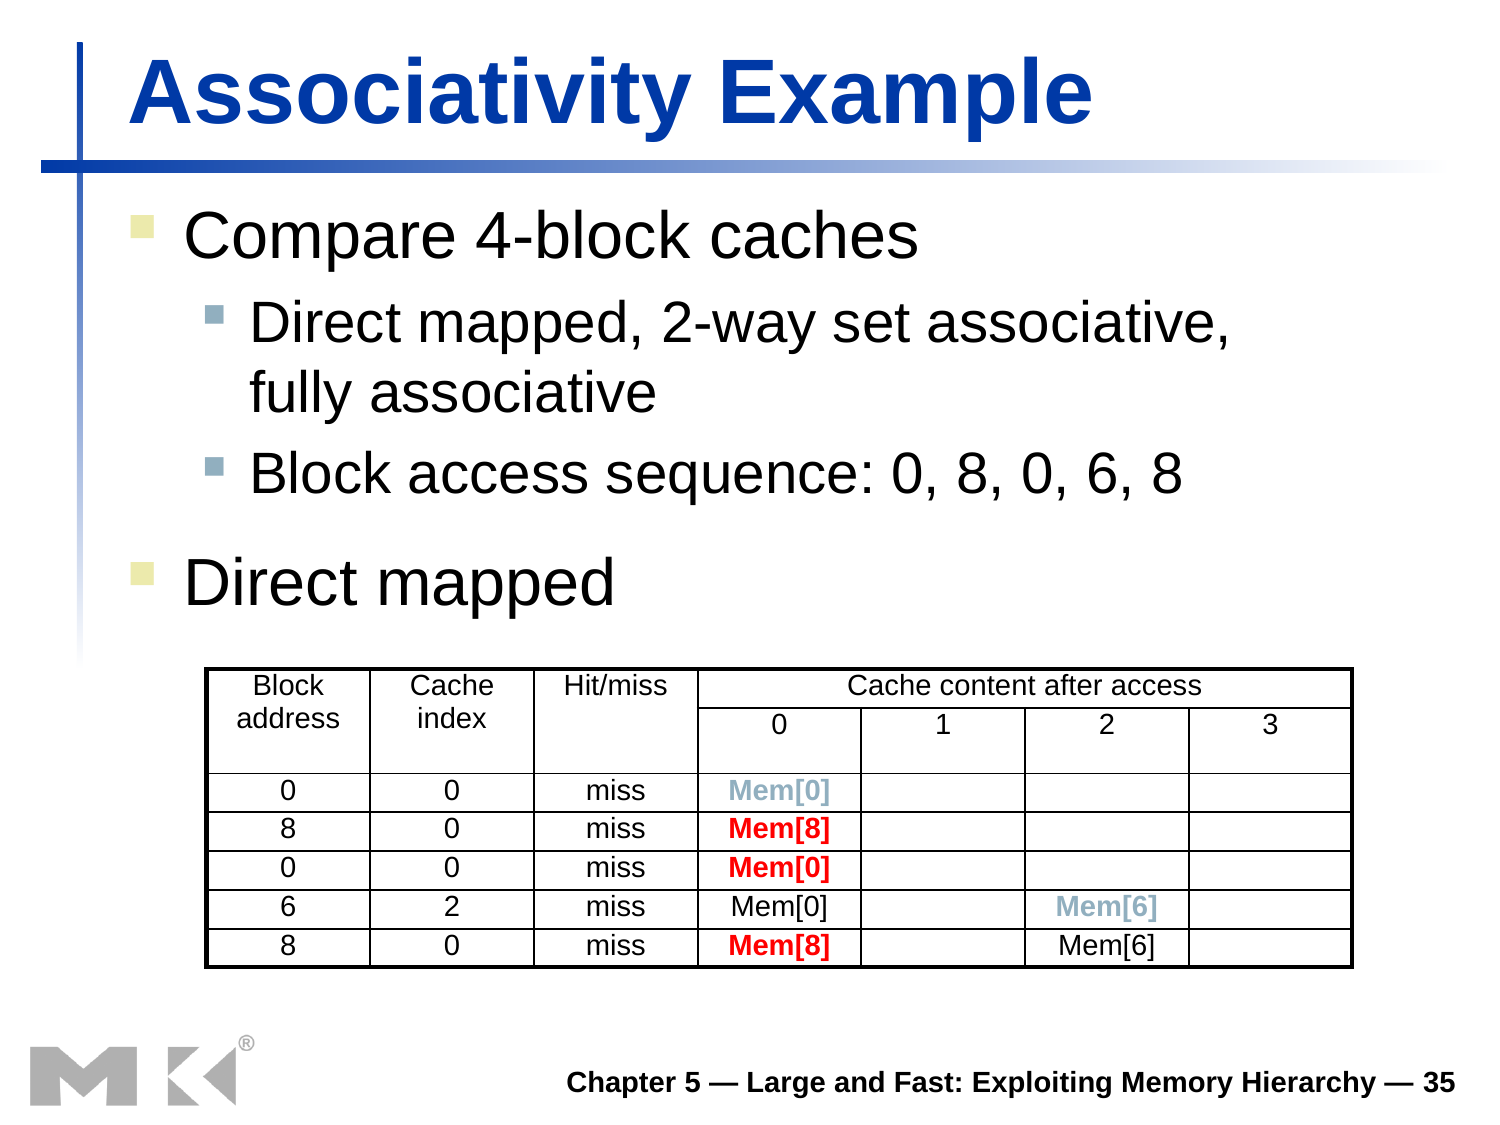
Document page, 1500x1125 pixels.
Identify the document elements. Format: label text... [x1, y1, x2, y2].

table_cell 0 [371, 930, 533, 965]
table_cell miss [535, 813, 697, 850]
table_cell Mem[0] [699, 774, 860, 811]
table_cell miss [535, 852, 697, 889]
table_cell 0 [371, 852, 533, 889]
table_cell miss [535, 891, 697, 928]
table_cell 0 [209, 852, 369, 889]
table_cell [862, 774, 1024, 811]
table_header Block address [209, 671, 369, 773]
table_cell [1190, 852, 1350, 889]
table_cell [1026, 852, 1188, 889]
table_cell Mem[6] [1026, 930, 1188, 965]
table_cell Mem[6] [1026, 891, 1188, 928]
table_cell [862, 930, 1024, 965]
table_cell [862, 891, 1024, 928]
table_cell Mem[0] [699, 852, 860, 889]
table_cell Mem[8] [699, 930, 860, 965]
table_cell miss [535, 774, 697, 811]
table_cell 0 [371, 774, 533, 811]
table_cell [1190, 813, 1350, 850]
picture [29, 1034, 255, 1106]
title Associativity Example [111, 23, 1468, 150]
table_cell 0 [699, 709, 860, 773]
table_cell [1190, 930, 1350, 965]
table_cell 0 [371, 813, 533, 850]
table_cell 2 [371, 891, 533, 928]
table_cell 8 [209, 813, 369, 850]
table_cell Mem[8] [699, 813, 860, 850]
table_cell [1026, 813, 1188, 850]
table_cell [862, 813, 1024, 850]
table_cell [1190, 891, 1350, 928]
table_cell 8 [209, 930, 369, 965]
table_cell 0 [209, 774, 369, 811]
table_cell [1026, 774, 1188, 811]
table_cell 3 [1190, 709, 1350, 773]
list Compare 4-block caches Direct mapped, 2-way set associative, fully associative Block access sequence: 0, 8, 0, 6, 8 Direct mapped [111, 184, 1470, 646]
table_header Cache content after access [699, 671, 1350, 707]
table_cell miss [535, 930, 697, 965]
table_cell 1 [862, 709, 1024, 773]
footer Chapter 5 — Large and Fast: Exploiting Memory Hierarchy — 35 [277, 1046, 1471, 1106]
table_cell [1190, 774, 1350, 811]
table_cell [862, 852, 1024, 889]
table_header Cache index [371, 671, 533, 773]
table_cell 6 [209, 891, 369, 928]
table_header Hit/miss [535, 671, 697, 773]
table_cell Mem[0] [699, 891, 860, 928]
table_cell 2 [1026, 709, 1188, 773]
